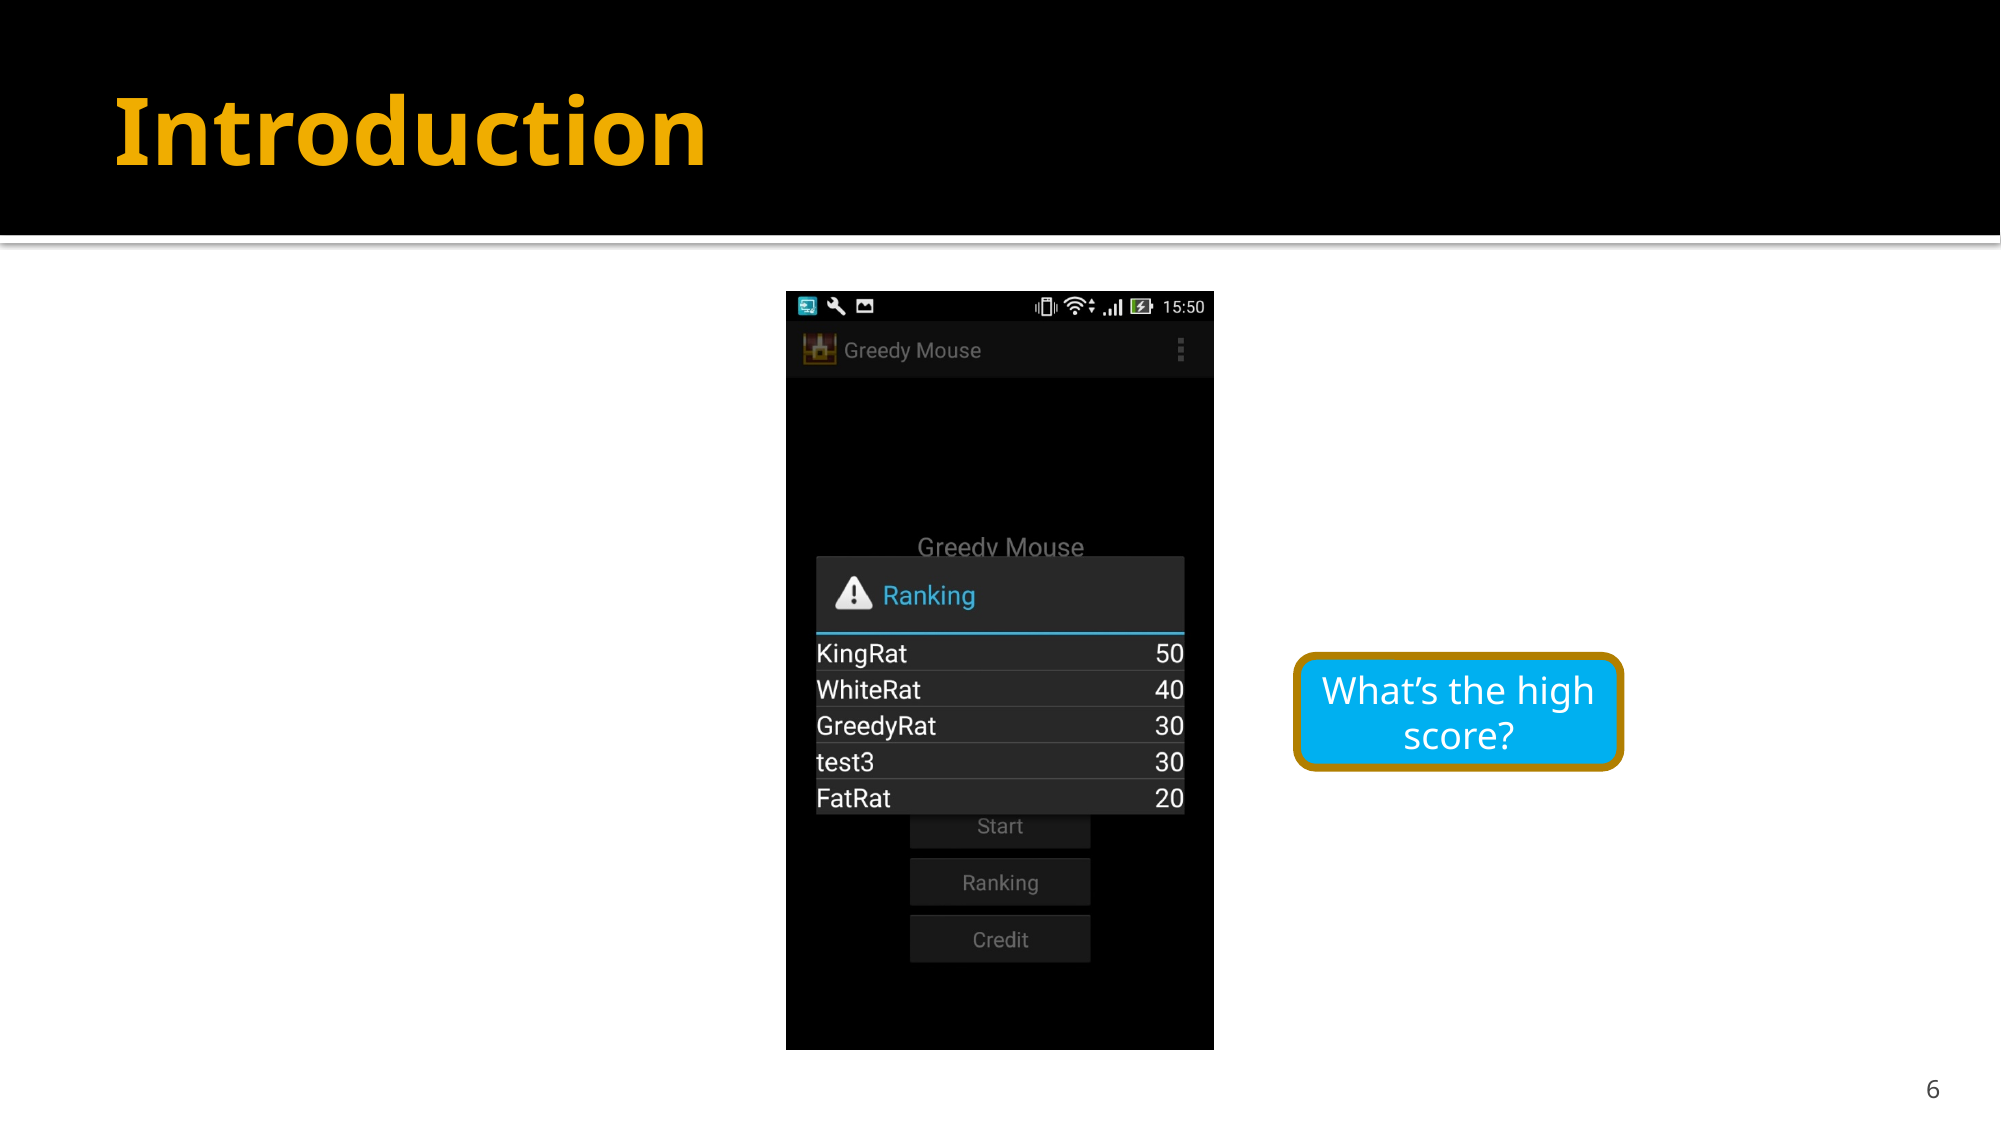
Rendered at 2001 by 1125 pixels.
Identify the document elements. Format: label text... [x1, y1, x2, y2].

text_box What’s the high score? [1293, 651, 1625, 772]
slide_number 6 [1794, 1062, 1955, 1108]
title Introduction [99, 25, 1900, 231]
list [786, 291, 1214, 1050]
